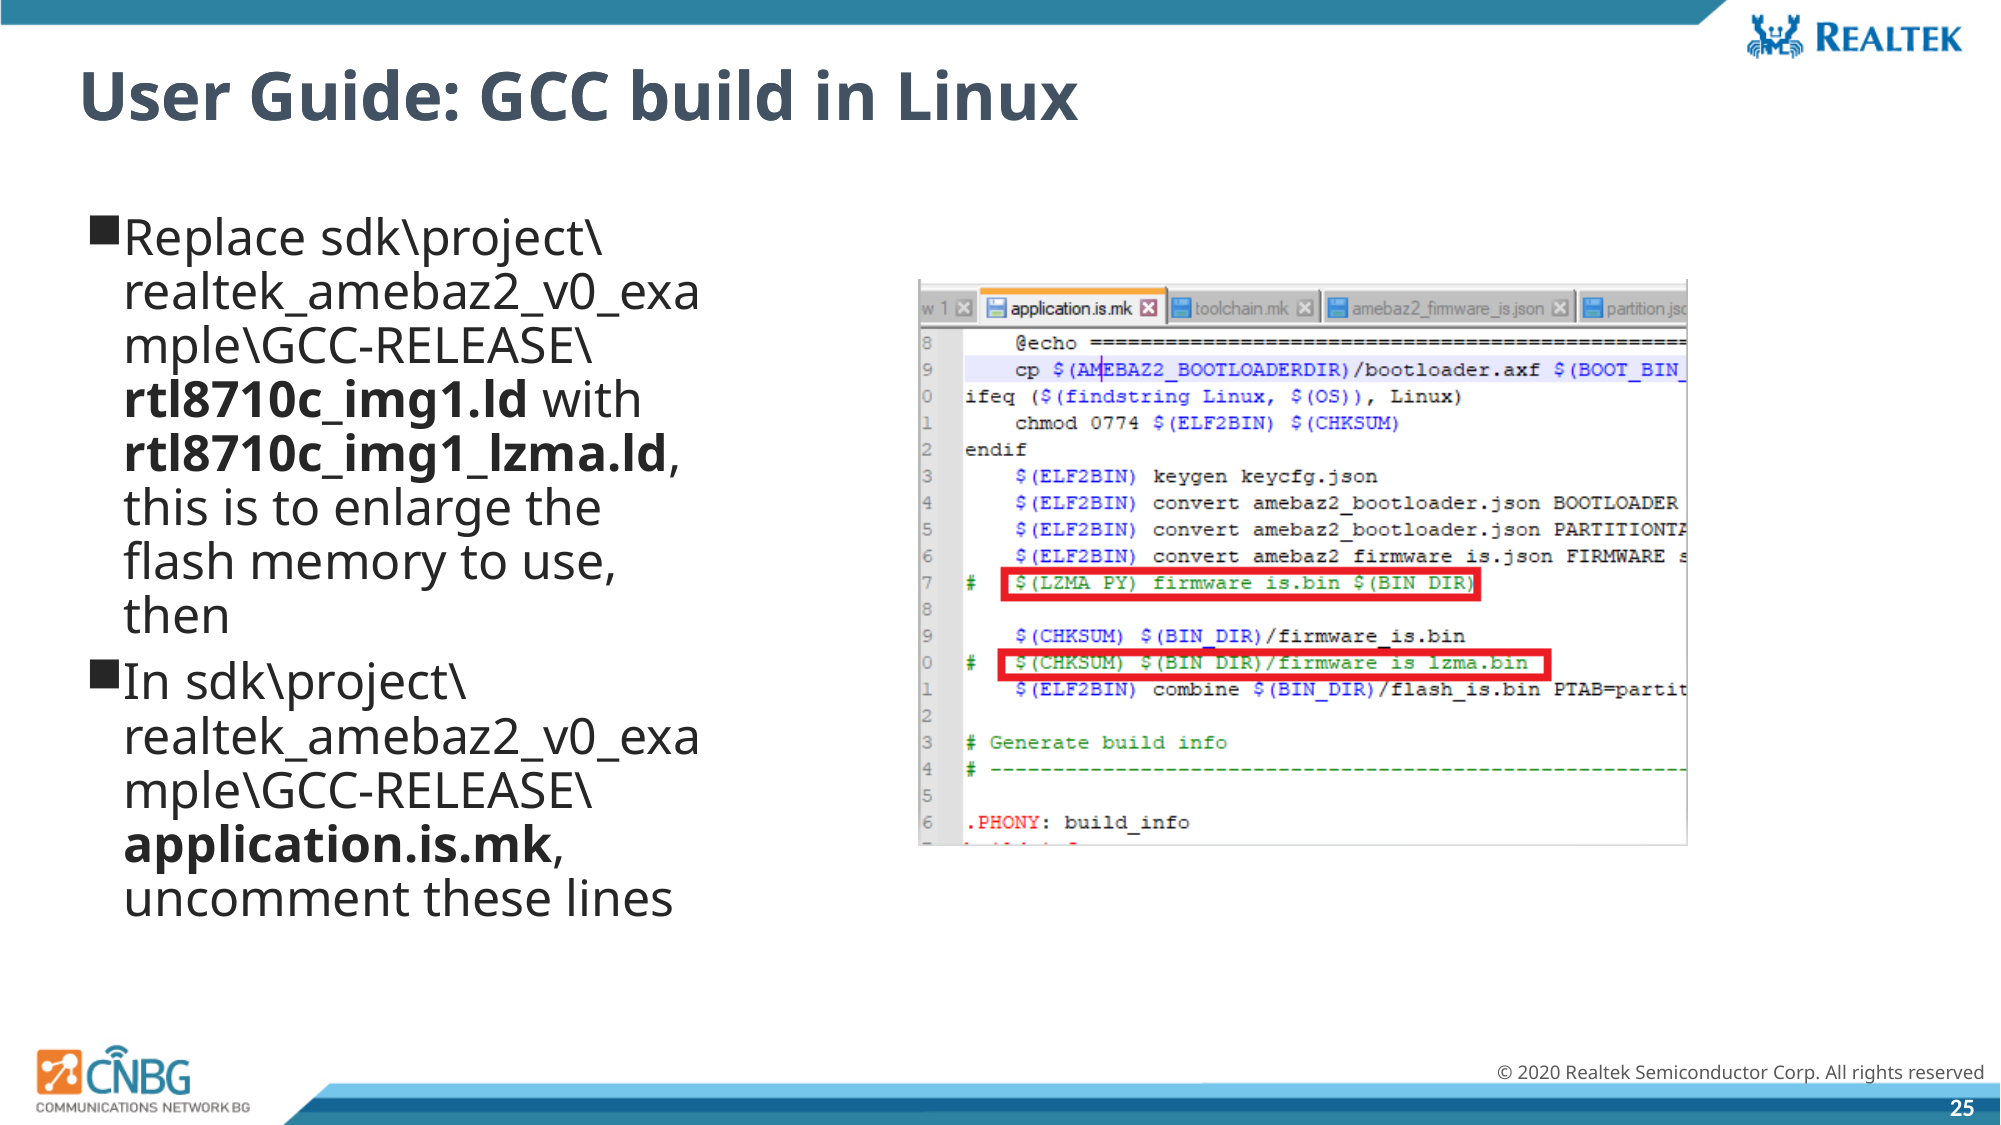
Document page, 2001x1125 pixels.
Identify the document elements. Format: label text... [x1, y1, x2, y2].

text_box User Guide: GCC build in Linux [63, 55, 1167, 143]
list Replace sdk\project\realtek_amebaz2_v0_example\GCC-RELEASE\rtl8710c_img1.ld with rtl8710c_img1_lzma.ld, this is to enlarge the flash memory to use, then In sdk\project\realtek_amebaz2_v0_example\GCC-RELEASE\application.is.mk, uncomment these lines [70, 205, 744, 989]
slide_number 25 [1917, 1083, 2000, 1125]
picture [0, 0, 2000, 1125]
